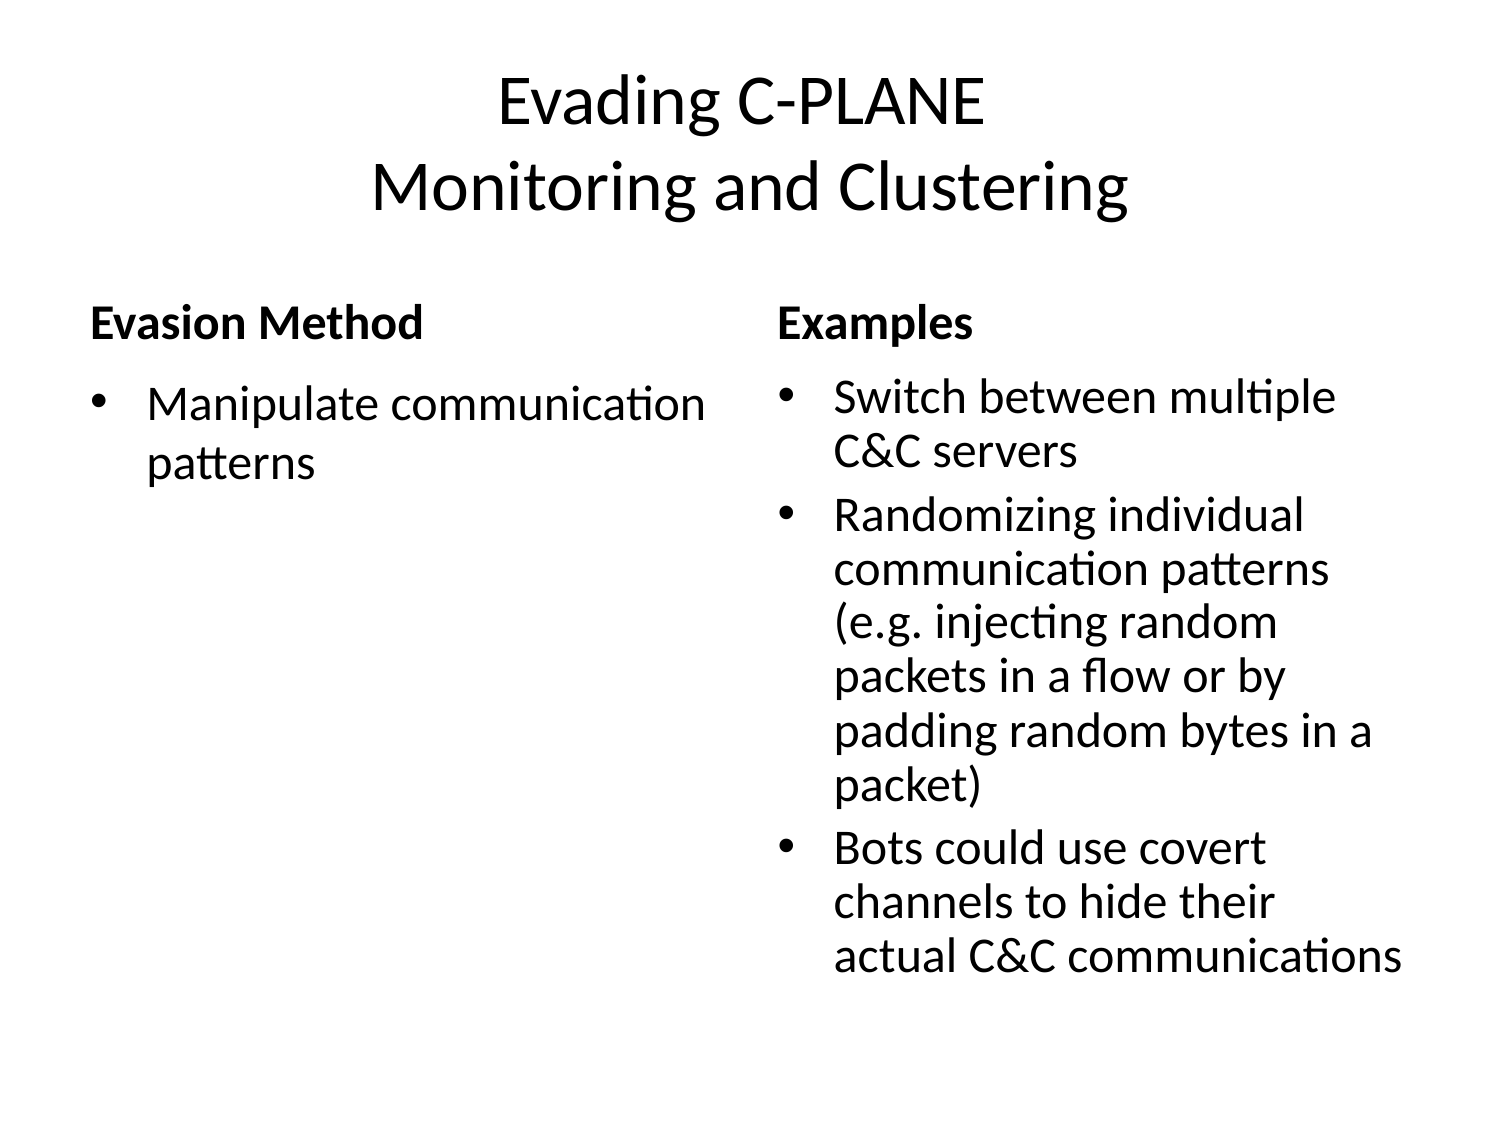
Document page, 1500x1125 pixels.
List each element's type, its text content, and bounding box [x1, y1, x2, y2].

list Switch between multiple C&C servers Randomizing individual communication patterns (e.g. injecting random packets in a flow or by padding random bytes in a packet) Bots could use covert channels to hide their actual C&C communications [762, 362, 1426, 1011]
list Evasion Method [75, 251, 738, 357]
title Evading C-PLANE Monitoring and Clustering [75, 45, 1425, 233]
list Examples [761, 251, 1425, 357]
list Manipulate communication patterns [75, 362, 738, 1011]
